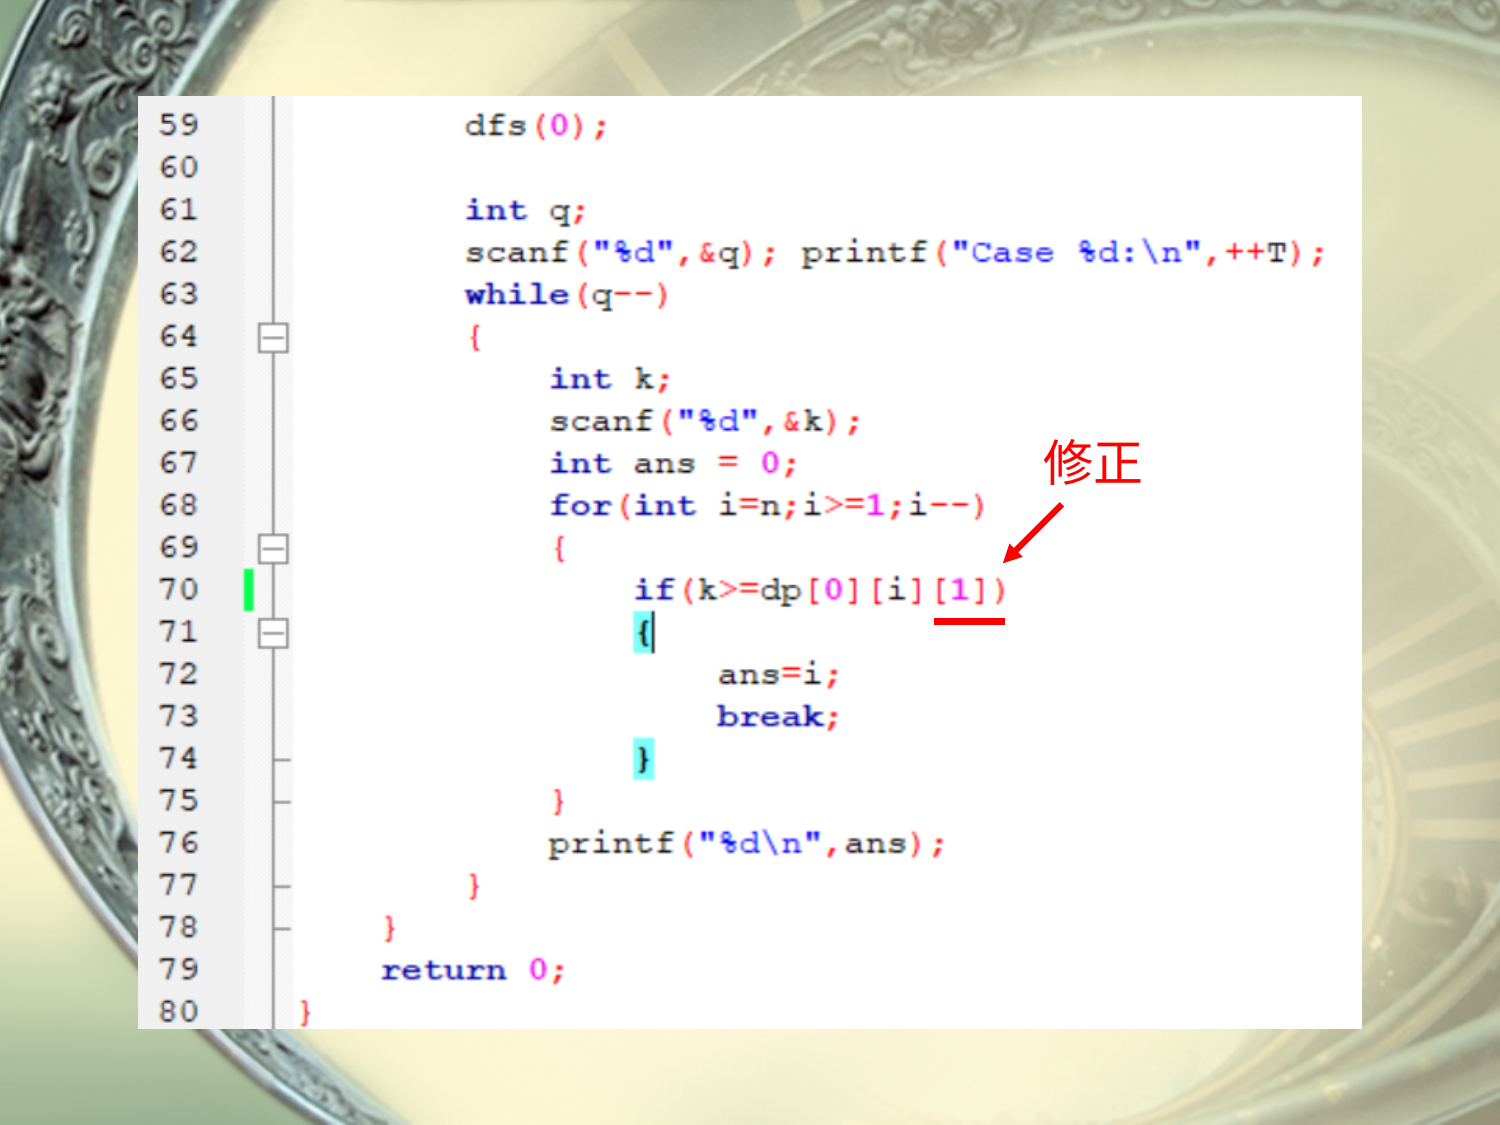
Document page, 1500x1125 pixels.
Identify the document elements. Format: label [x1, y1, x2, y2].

text_box [1002, 504, 1063, 564]
picture [0, 0, 1500, 1125]
